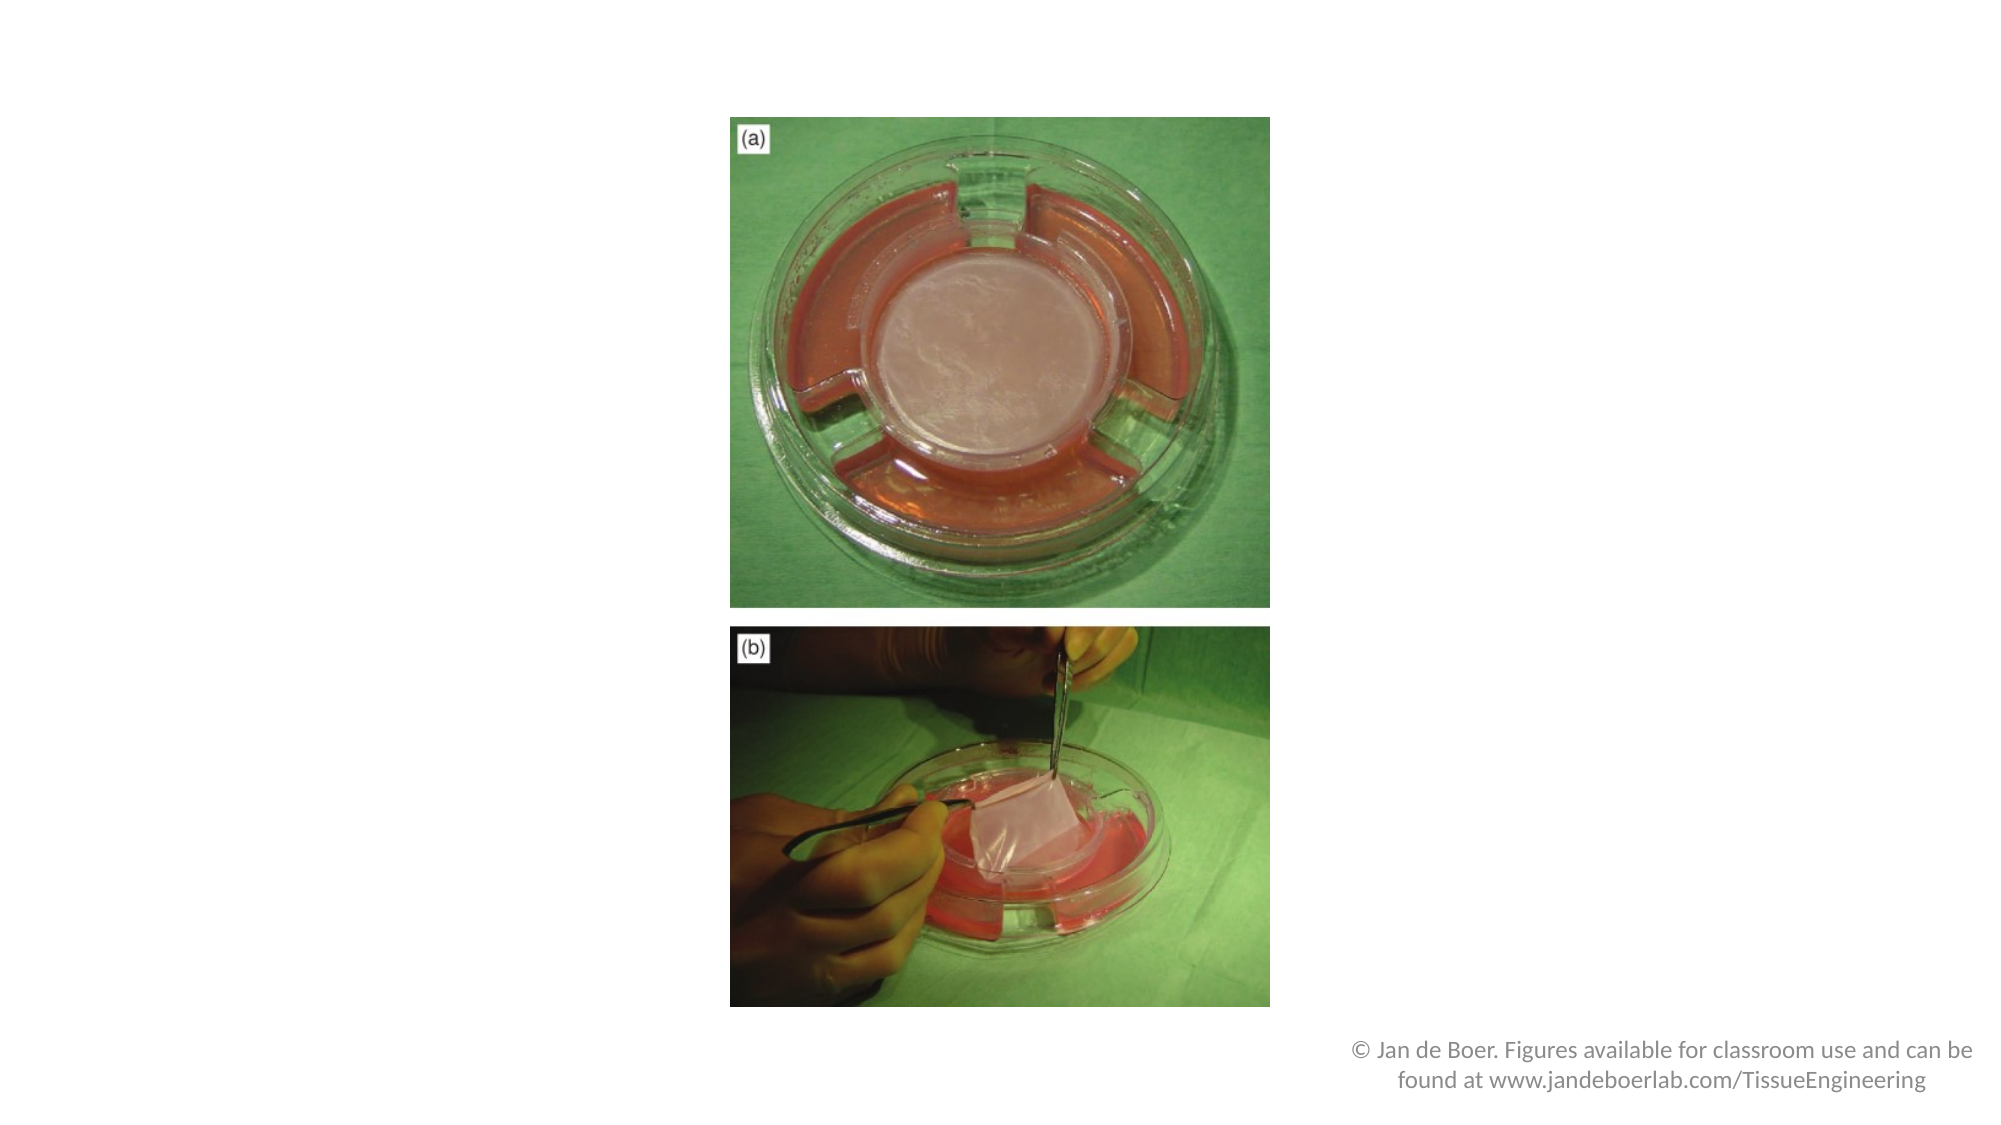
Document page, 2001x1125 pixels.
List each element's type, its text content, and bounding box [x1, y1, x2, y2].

footer © Jan de Boer. Figures available for classroom use and can be found at www.jandeboerlab.com/TissueEngineering [1325, 1033, 2000, 1094]
picture [730, 117, 1270, 1008]
